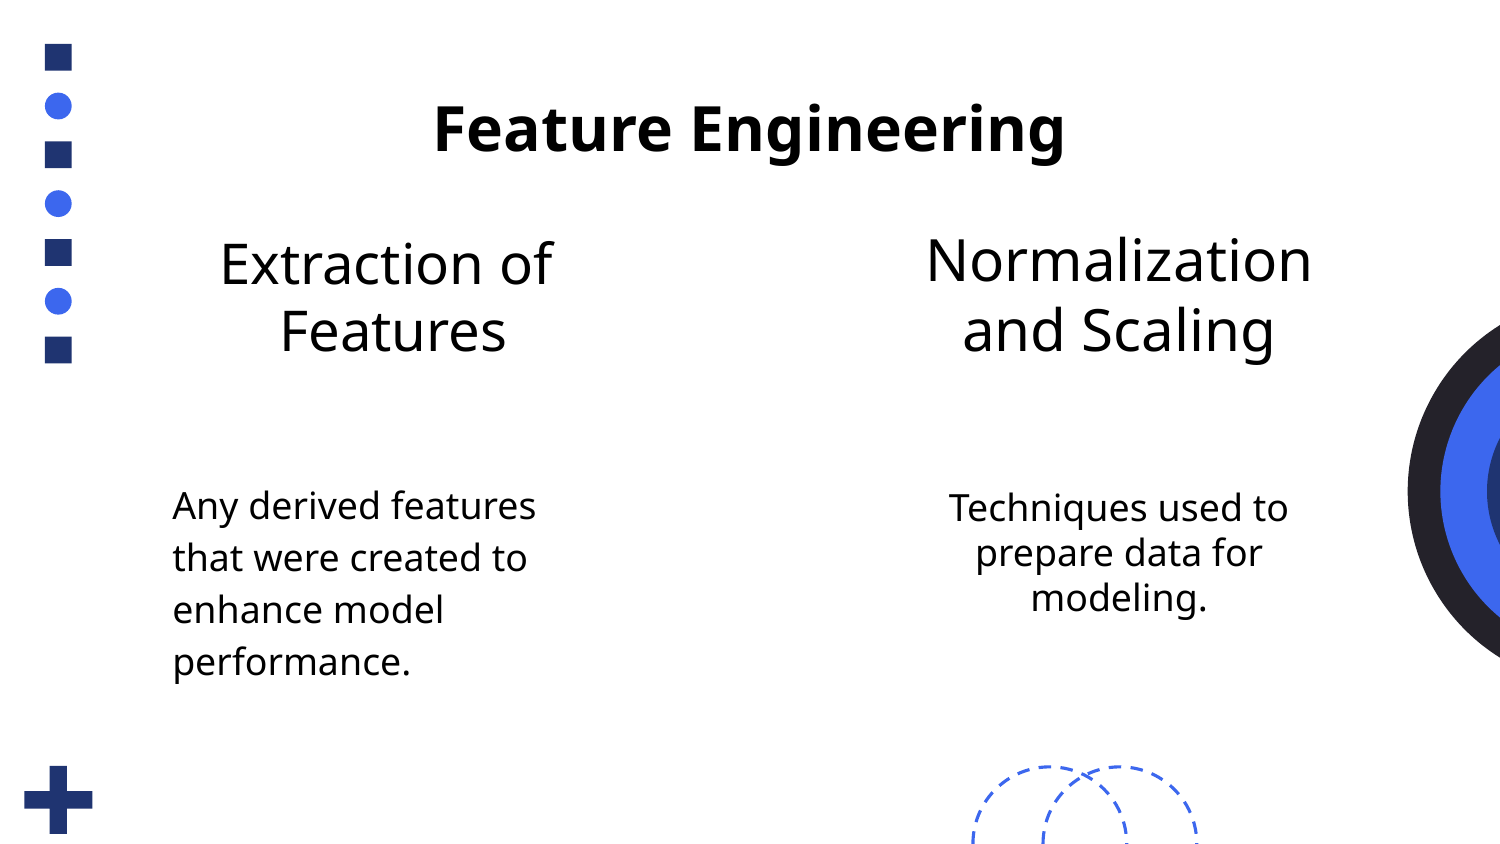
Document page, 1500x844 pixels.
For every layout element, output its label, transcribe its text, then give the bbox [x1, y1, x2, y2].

subtitle Any derived features that were created to enhance model performance. [157, 460, 630, 683]
subtitle Normalization and Scaling [883, 215, 1356, 379]
subtitle Extraction of Features [157, 215, 630, 379]
title Feature Engineering [118, 73, 1382, 168]
subtitle Techniques used to prepare data for modeling. [883, 468, 1356, 691]
